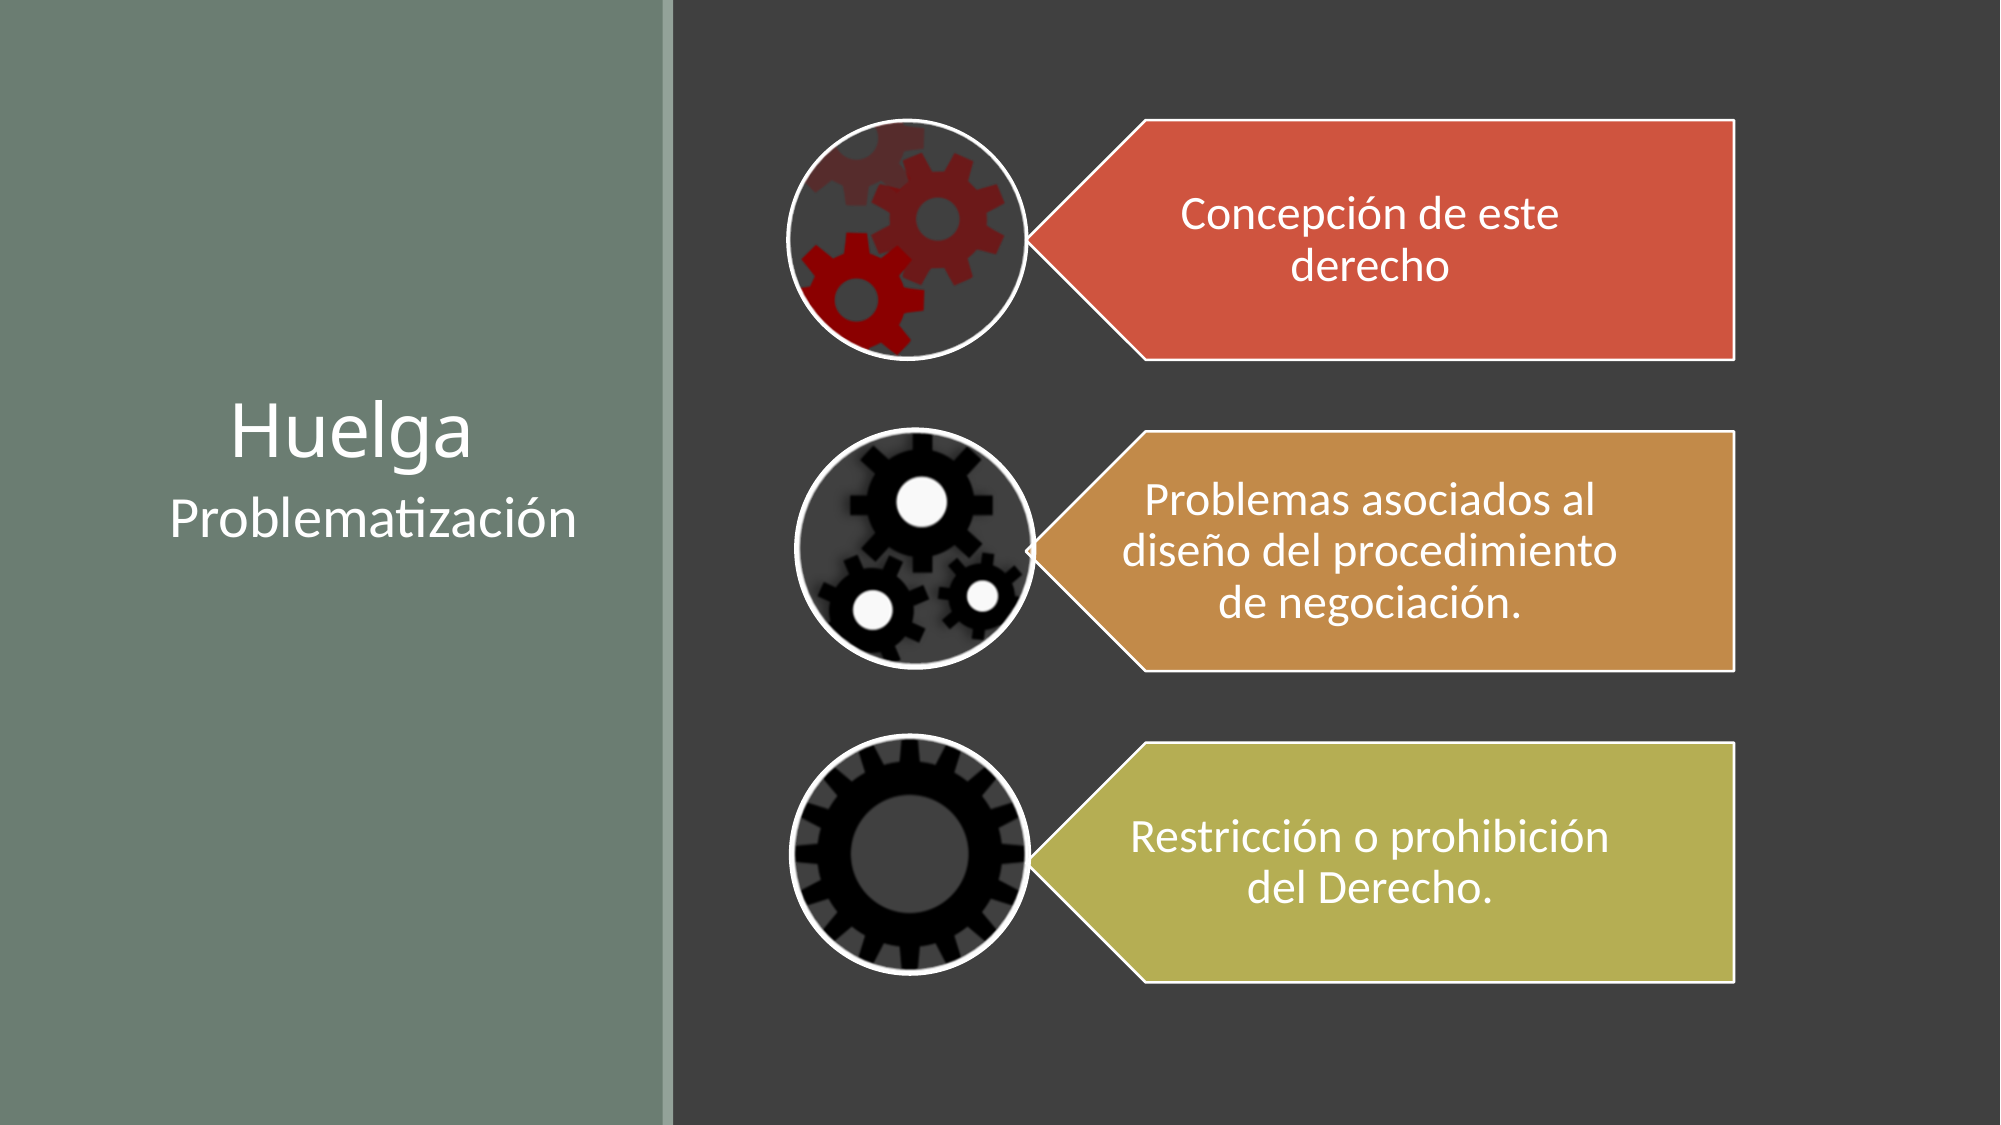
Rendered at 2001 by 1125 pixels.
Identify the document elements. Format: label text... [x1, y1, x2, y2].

title Huelga [75, 97, 629, 479]
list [786, 119, 1853, 983]
list Problematización [75, 479, 679, 1125]
